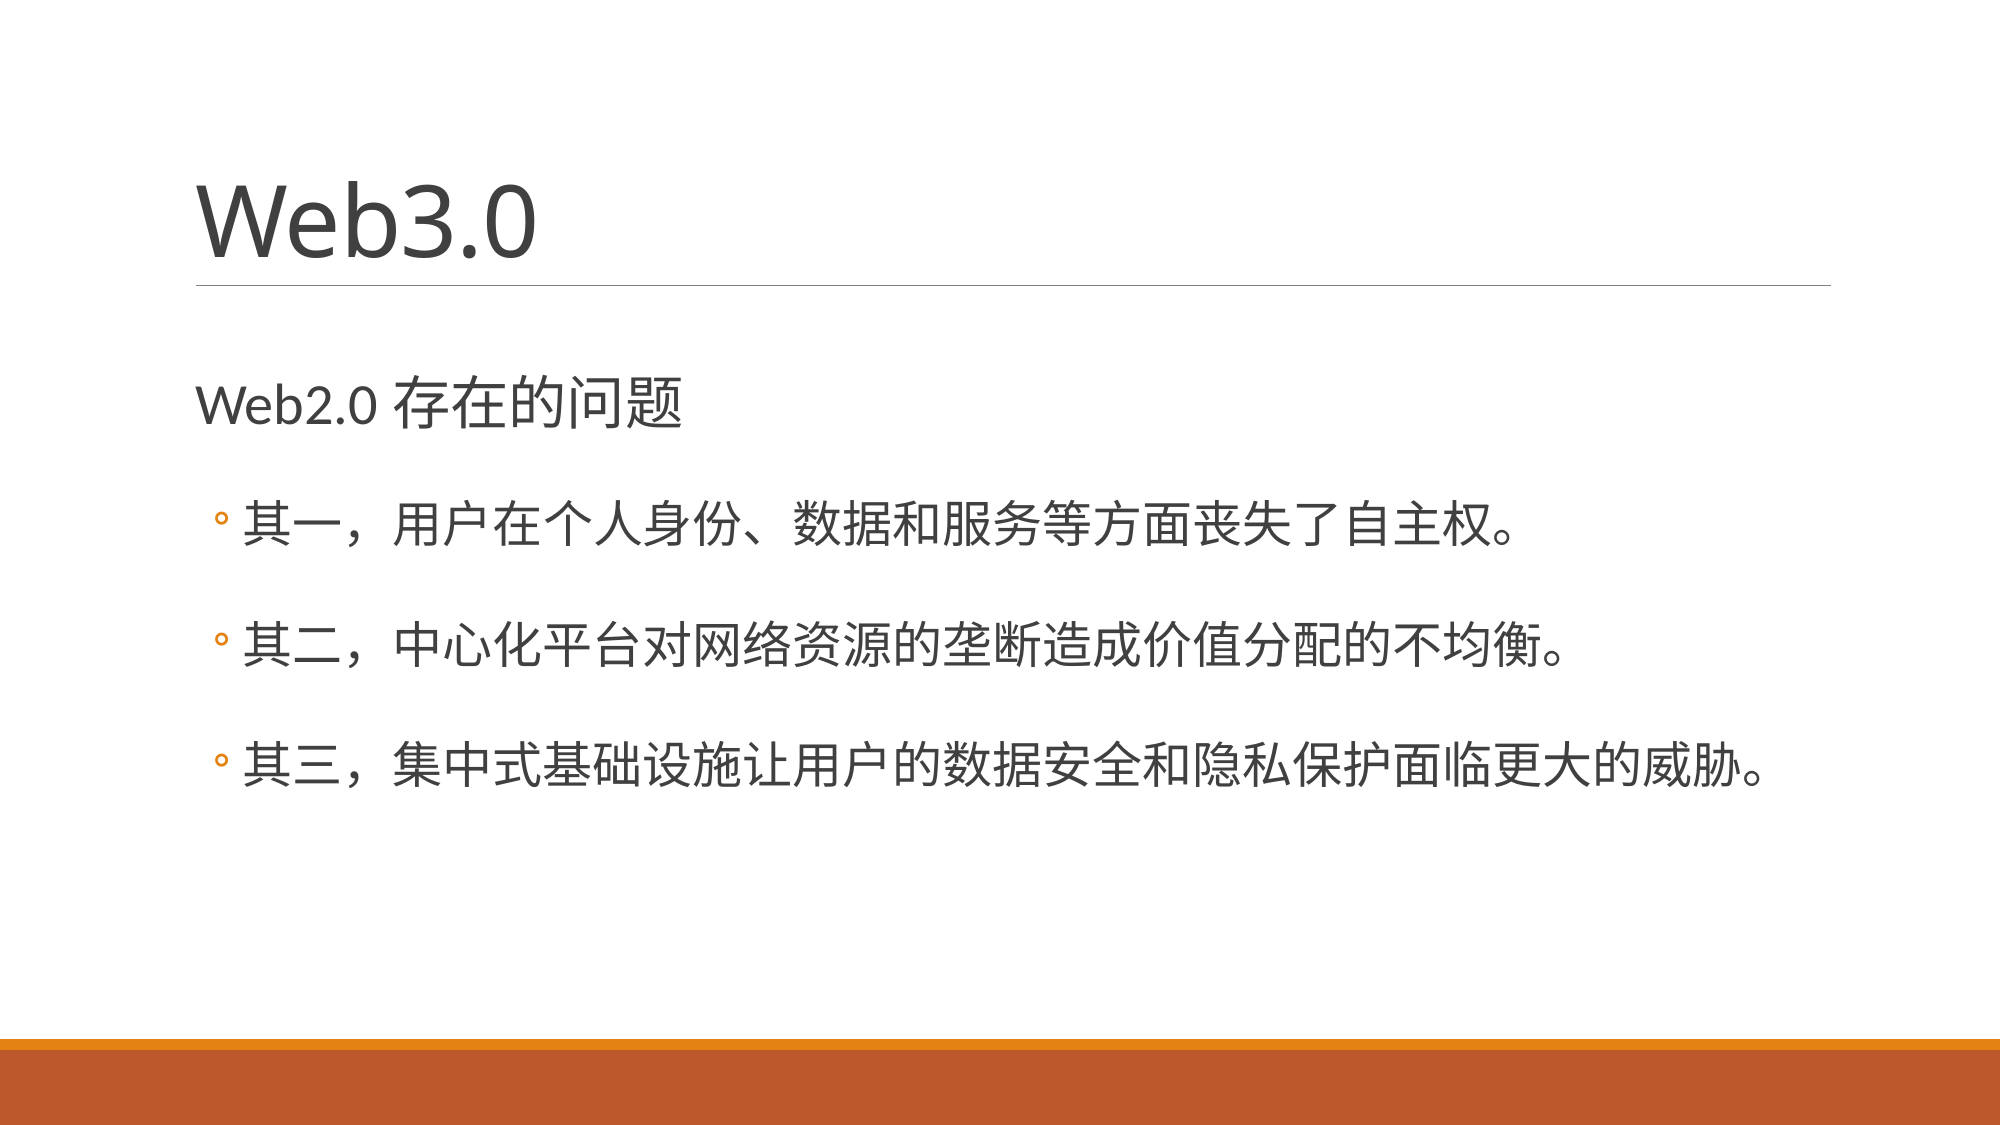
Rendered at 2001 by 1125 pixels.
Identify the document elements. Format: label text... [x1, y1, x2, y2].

list Web2.0存在的问题 其一，用户在个人身份、数据和服务等方面丧失了自主权。 其二，中心化平台对网络资源的垄断造成价值分配的不均衡。 其三，集中式基础设施让用户的数据安全和隐私保护面临更大的威胁。 [180, 302, 1830, 963]
title Web3.0 [180, 47, 1830, 285]
